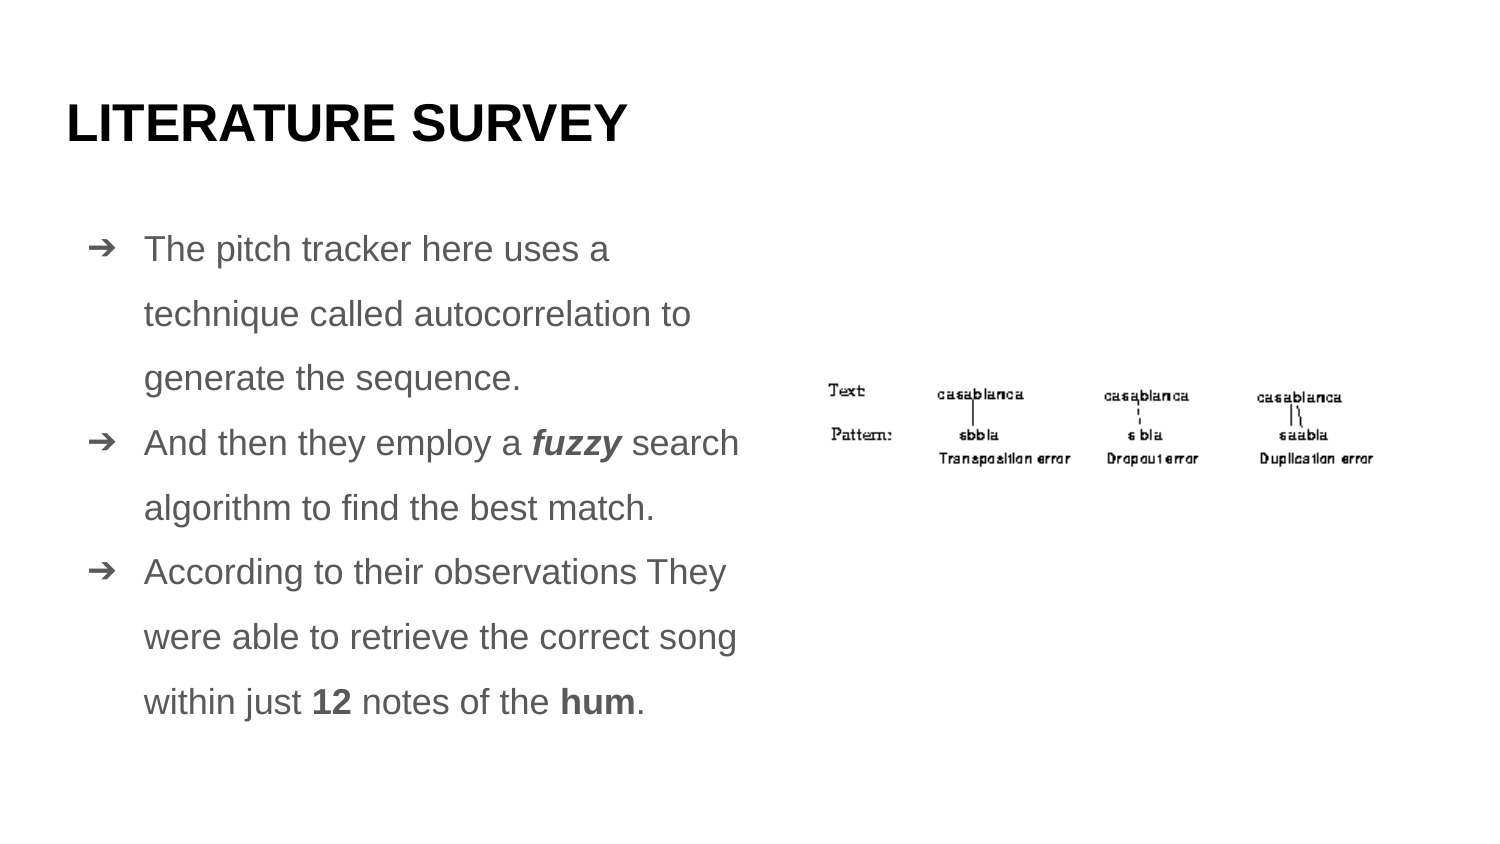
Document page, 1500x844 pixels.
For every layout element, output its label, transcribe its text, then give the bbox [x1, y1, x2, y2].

picture [804, 354, 1404, 489]
list The pitch tracker here uses a technique called autocorrelation to generate the sequence. And then they employ a fuzzy search algorithm to find the best match. According to their observations They were able to retrieve the correct song within just 12 notes of the hum. [51, 189, 761, 750]
title LITERATURE SURVEY [51, 72, 1449, 167]
